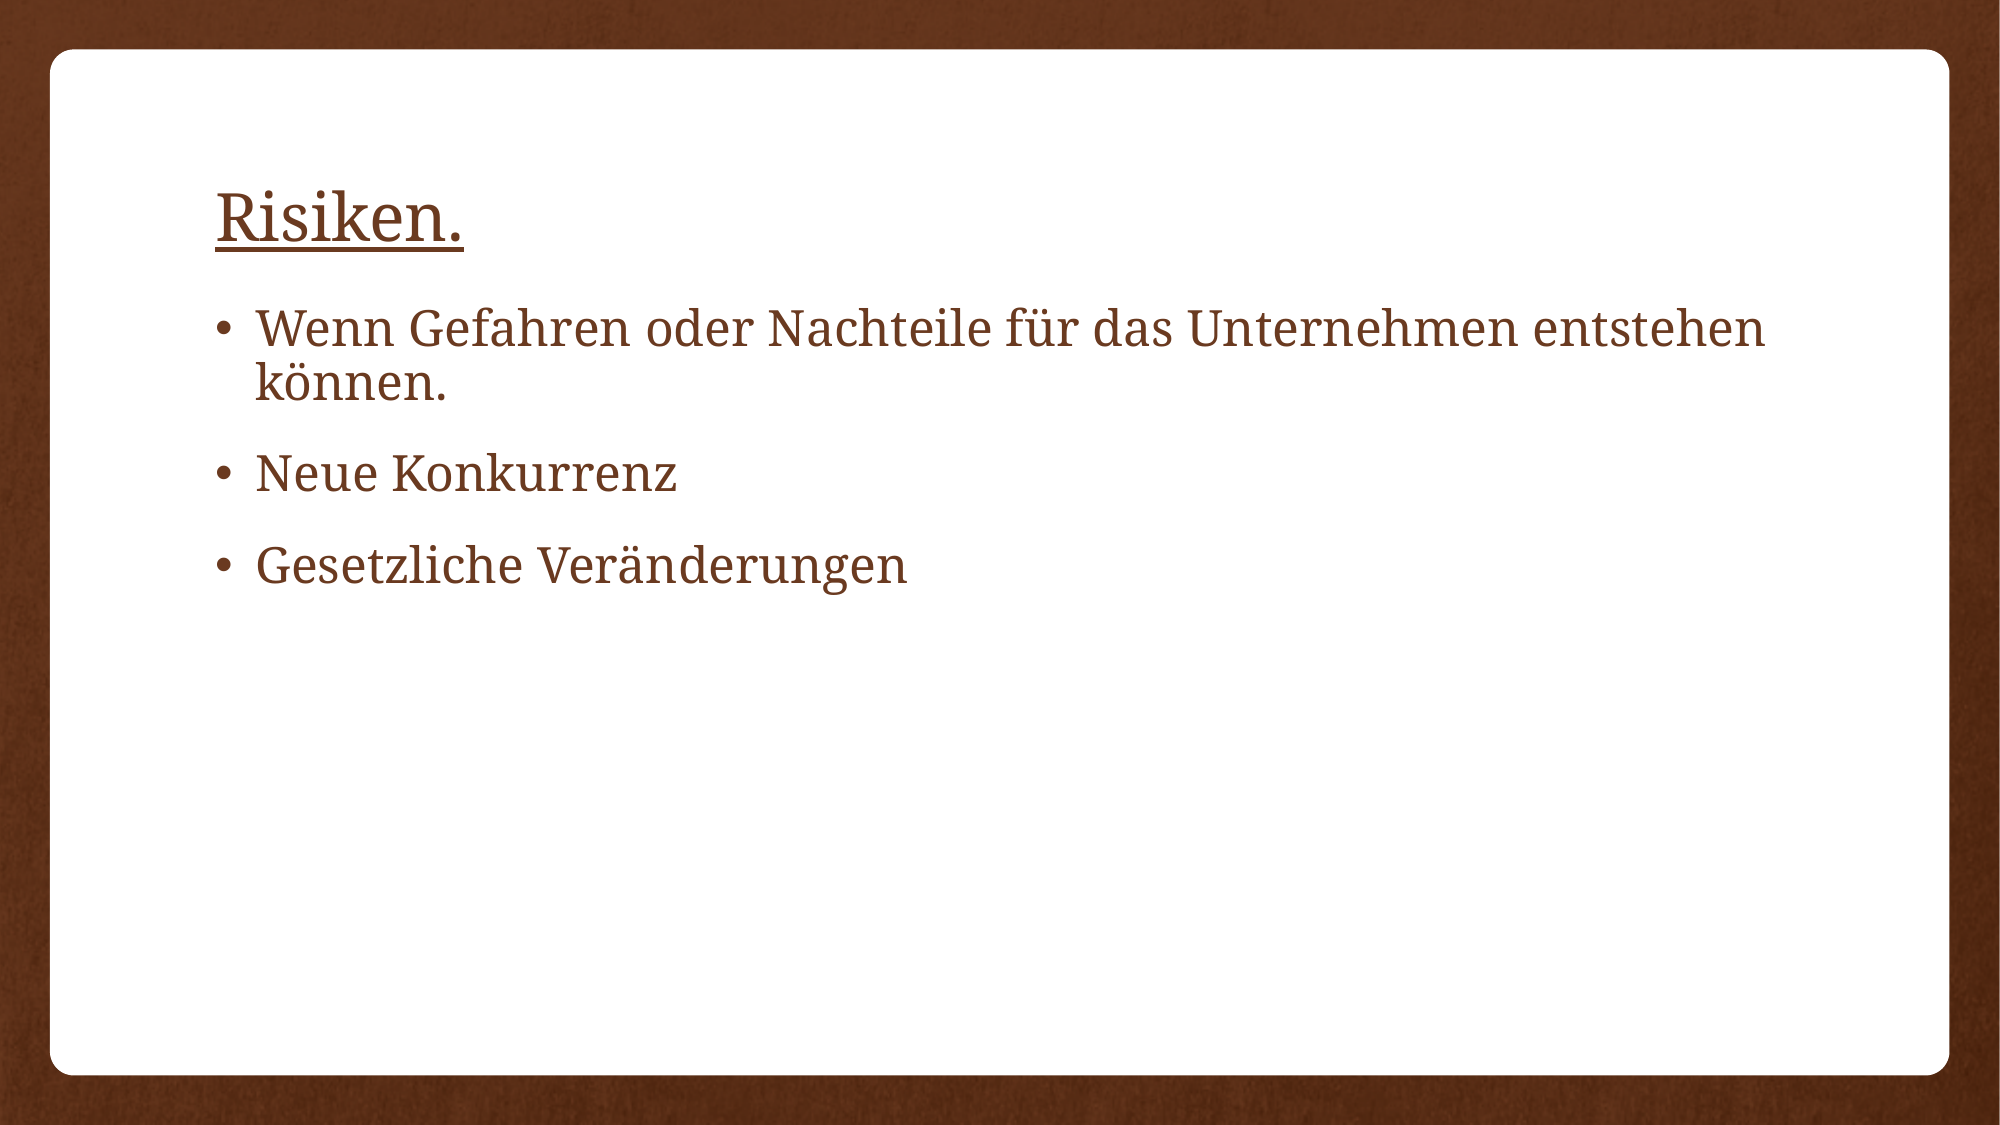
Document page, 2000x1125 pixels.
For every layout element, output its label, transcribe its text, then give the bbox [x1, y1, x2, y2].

title Risiken. [199, 70, 1800, 263]
list Wenn Gefahren oder Nachteile für das Unternehmen entstehen können. Neue Konkurrenz Gesetzliche Veränderungen [199, 295, 1800, 996]
